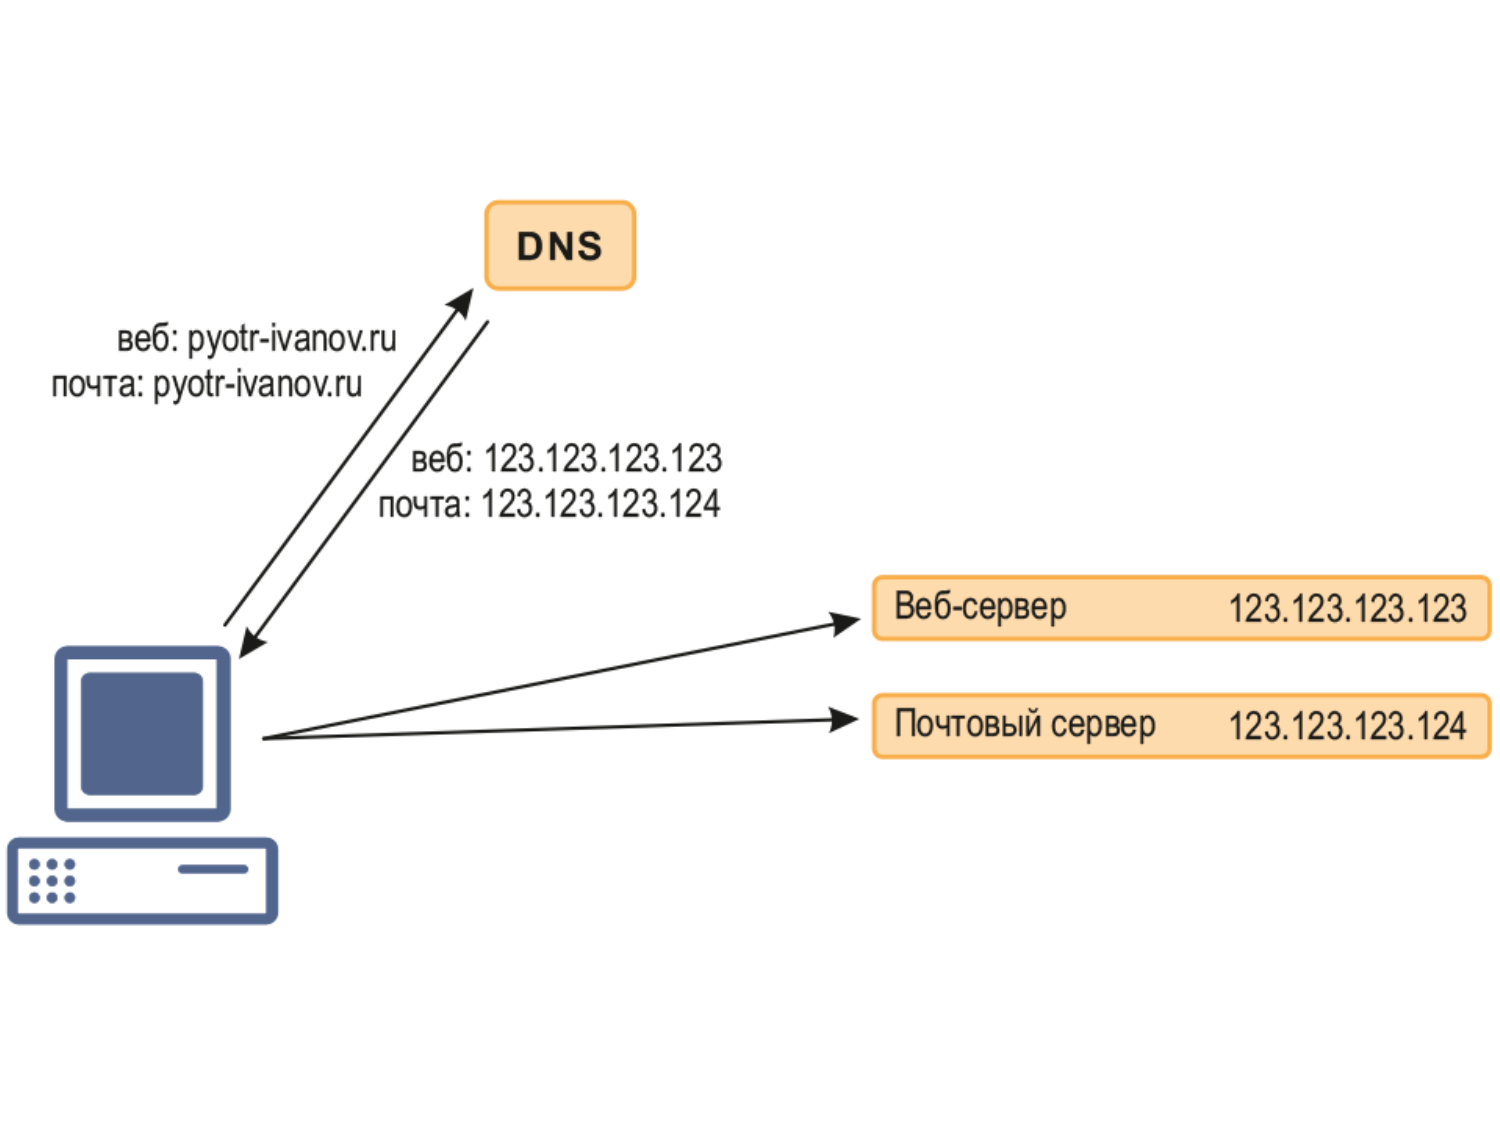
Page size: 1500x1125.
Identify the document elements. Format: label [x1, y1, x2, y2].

picture [3, 196, 1497, 929]
